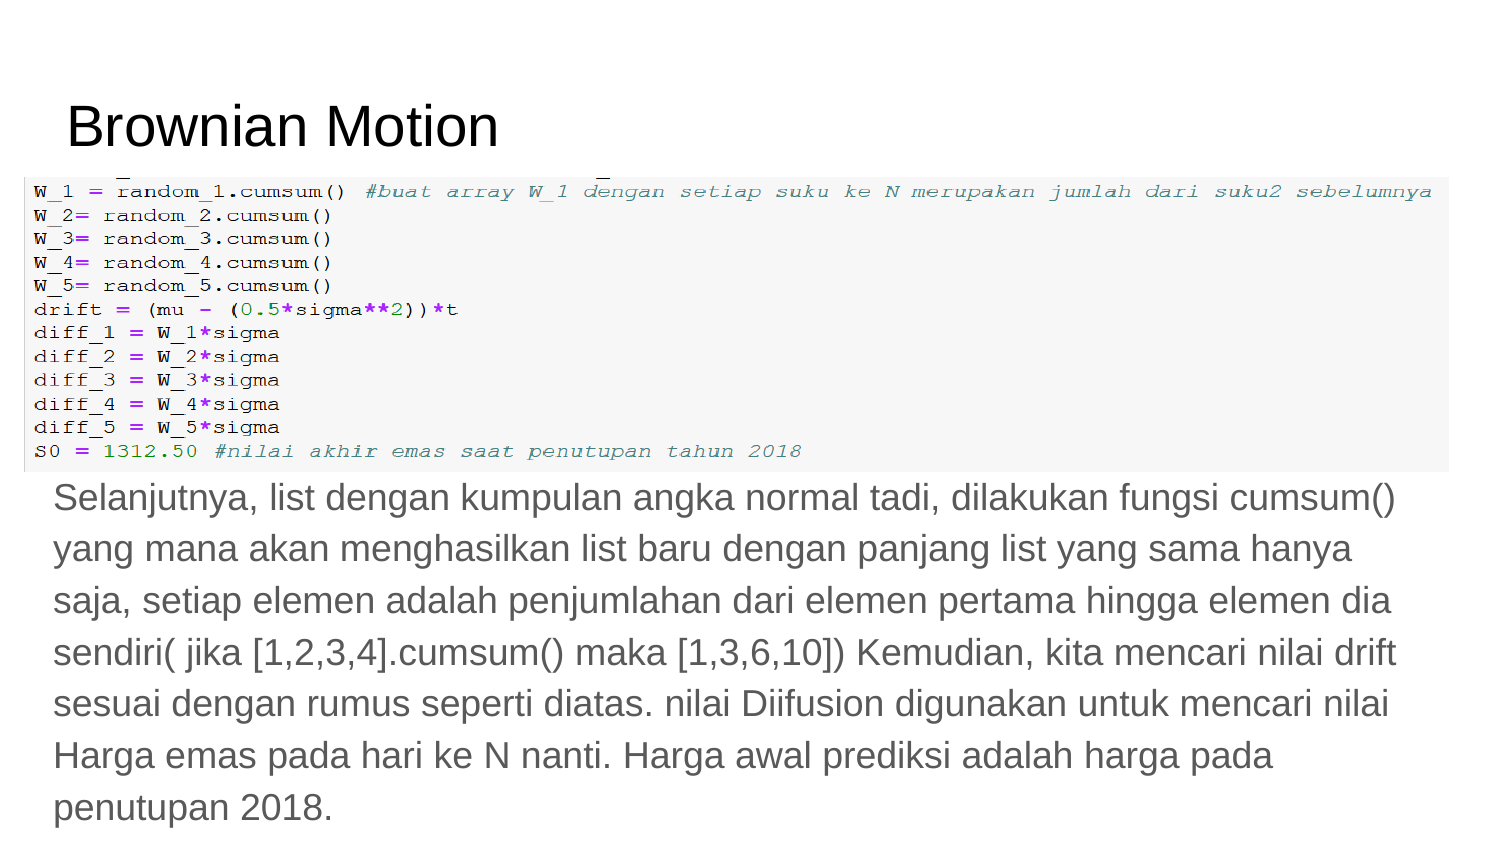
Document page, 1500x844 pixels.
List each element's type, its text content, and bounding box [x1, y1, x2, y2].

title Brownian Motion [51, 72, 1449, 167]
picture [24, 177, 1450, 473]
list Selanjutnya, list dengan kumpulan angka normal tadi, dilakukan fungsi cumsum() yang mana akan menghasilkan list baru dengan panjang list yang sama hanya saja, setiap elemen adalah penjumlahan dari elemen pertama hingga elemen dia sendiri( jika [1,2,3,4].cumsum() maka [1,3,6,10]) Kemudian, kita mencari nilai drift sesuai dengan rumus seperti diatas. nilai Diifusion digunakan untuk mencari nilai Harga emas pada hari ke N nanti. Harga awal prediksi adalah harga pada penutupan 2018. [38, 482, 1436, 688]
